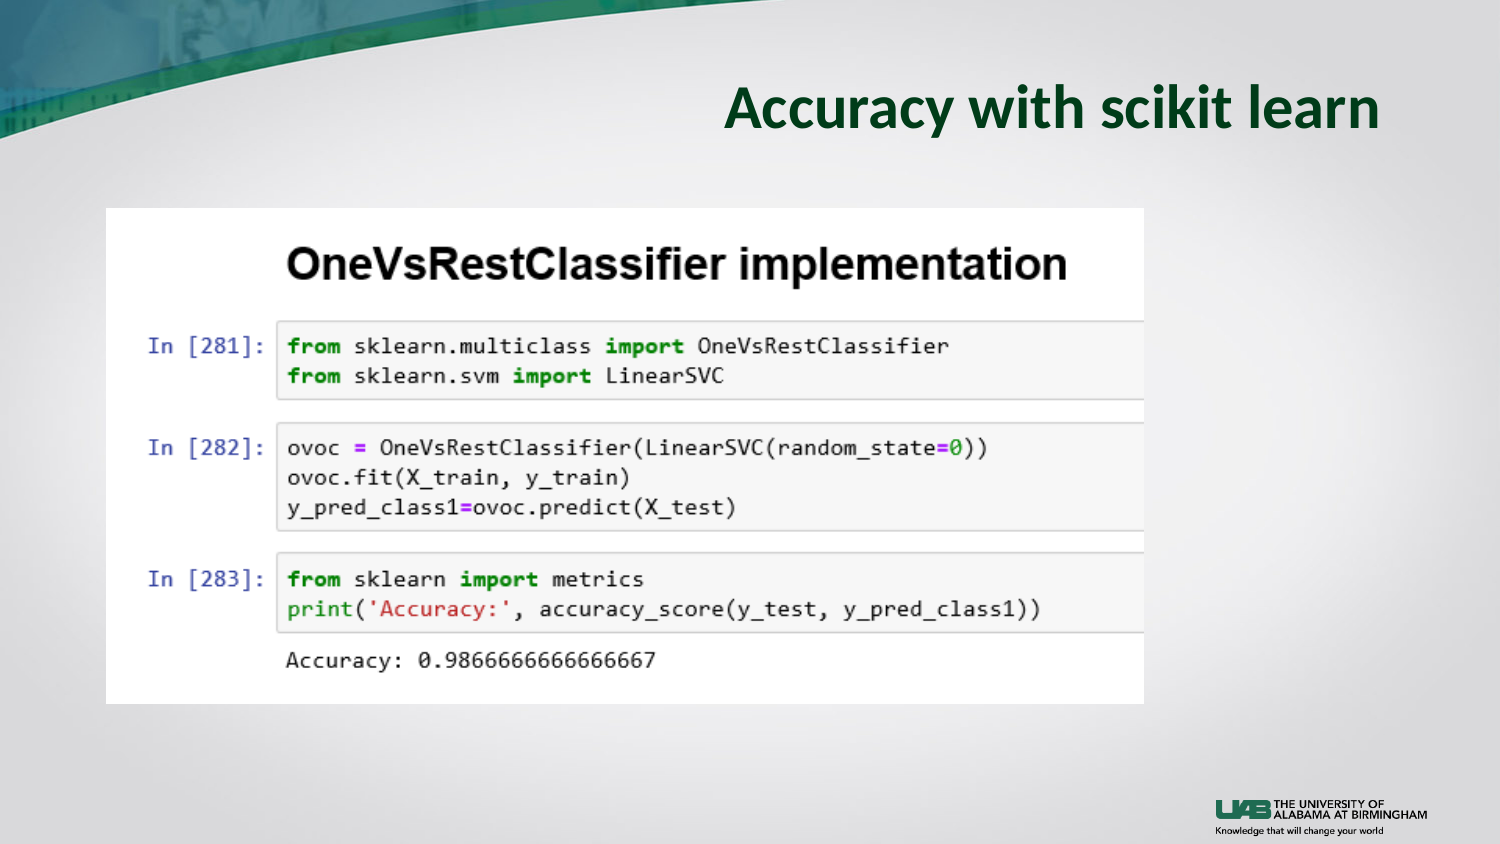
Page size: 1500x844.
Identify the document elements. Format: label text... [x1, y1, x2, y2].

title Accuracy with scikit learn [166, 58, 1425, 209]
picture [0, 0, 1500, 844]
